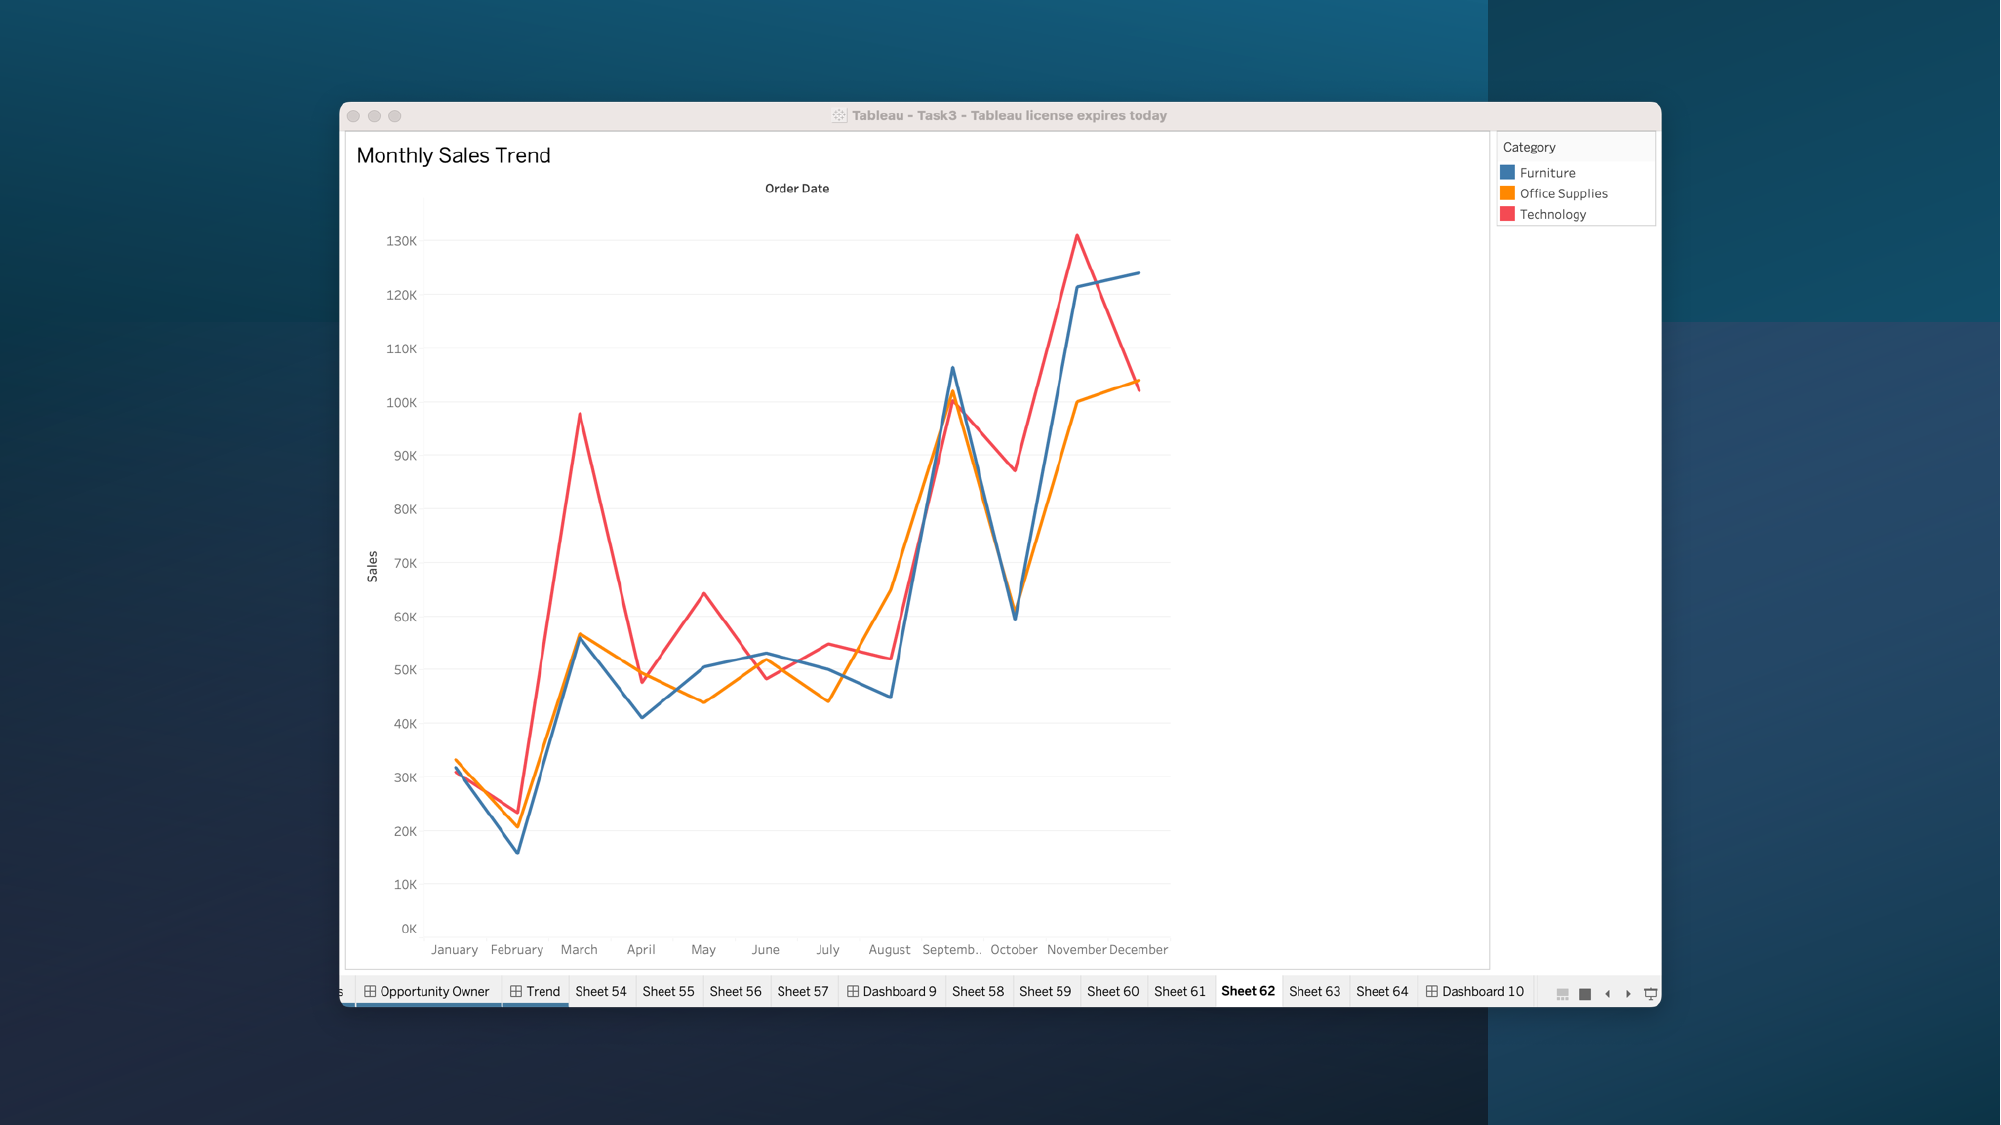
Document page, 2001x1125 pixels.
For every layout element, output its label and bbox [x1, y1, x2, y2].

text_box [0, 321, 2000, 1125]
text_box [1489, 0, 2000, 321]
text_box [0, 0, 1489, 321]
picture [302, 74, 1697, 1051]
